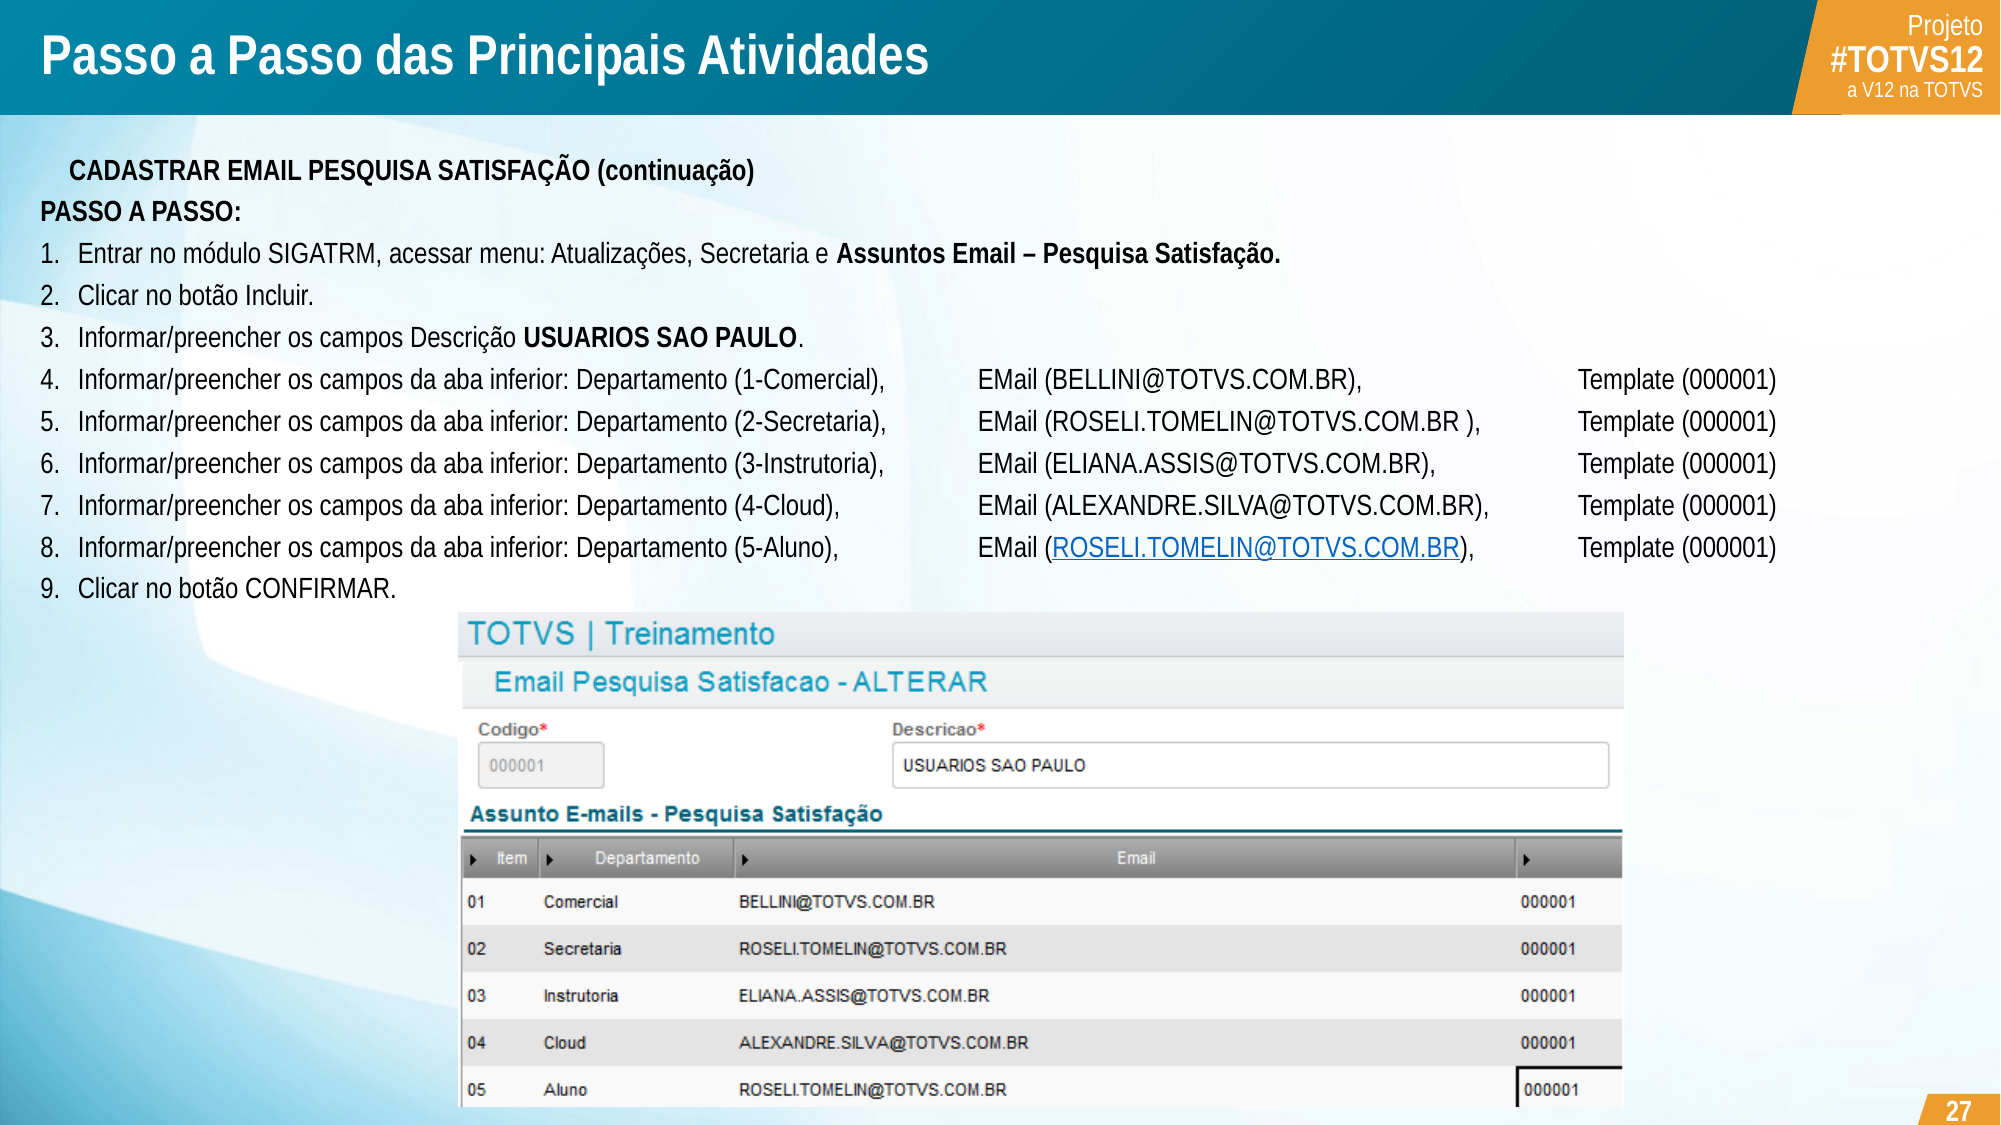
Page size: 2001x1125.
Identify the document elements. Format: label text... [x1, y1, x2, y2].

slide_number 27 [1734, 1079, 2000, 1125]
text_box PASSO A PASSO: Entrar no módulo SIGATRM, acessar menu: Atualizações, Secretaria e Assuntos Email – Pesquisa Satisfação. Clicar no botão Incluir. Informar/preencher os campos Descrição USUARIOS SAO PAULO. Informar/preencher os campos da aba inferior: Departamento (1-Comercial), EMail (BELLINI@TOTVS.COM.BR), Template (000001) Informar/preencher os campos da aba inferior: Departamento (2-Secretaria), EMail (ROSELI.TOMELIN@TOTVS.COM.BR ), Template (000001) Informar/preencher os campos da aba inferior: Departamento (3-Instrutoria), EMail (ELIANA.ASSIS@TOTVS.COM.BR), Template (000001) Informar/preencher os campos da aba inferior: Departamento (4-Cloud), EMail (ALEXANDRE.SILVA@TOTVS.COM.BR), Template (000001) Informar/preencher os campos da aba inferior: Departamento (5-Aluno), EMail (ROSELI.TOMELIN@TOTVS.COM.BR), Template (000001) Clicar no botão CONFIRMAR. [25, 176, 1984, 578]
picture [0, 115, 2001, 1125]
text_box CADASTRAR EMAIL PESQUISA SATISFAÇÃO (continuação) [55, 136, 916, 219]
title Passo a Passo das Principais Atividades [26, 18, 1262, 95]
